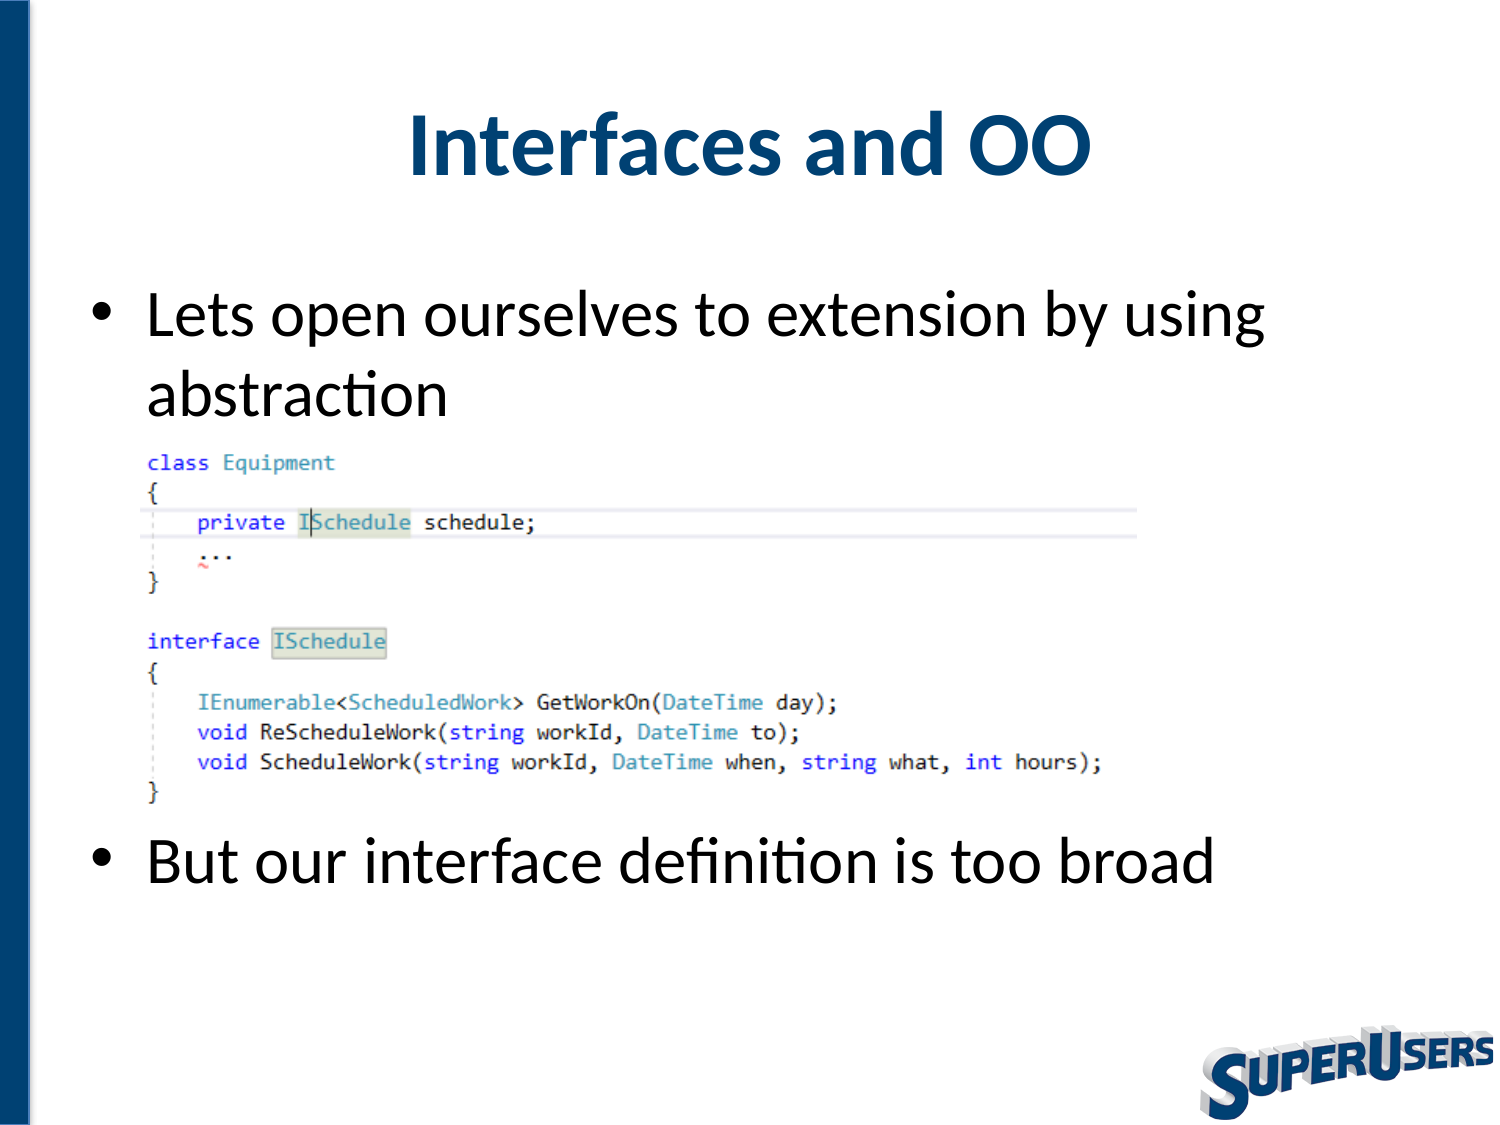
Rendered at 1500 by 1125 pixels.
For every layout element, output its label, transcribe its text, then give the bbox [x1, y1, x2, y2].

picture [1200, 1025, 1494, 1120]
title Interfaces and OO [75, 45, 1425, 233]
list Lets open ourselves to extension by using abstraction But our interface definition is too broad [75, 262, 1425, 1005]
picture [140, 453, 1137, 829]
